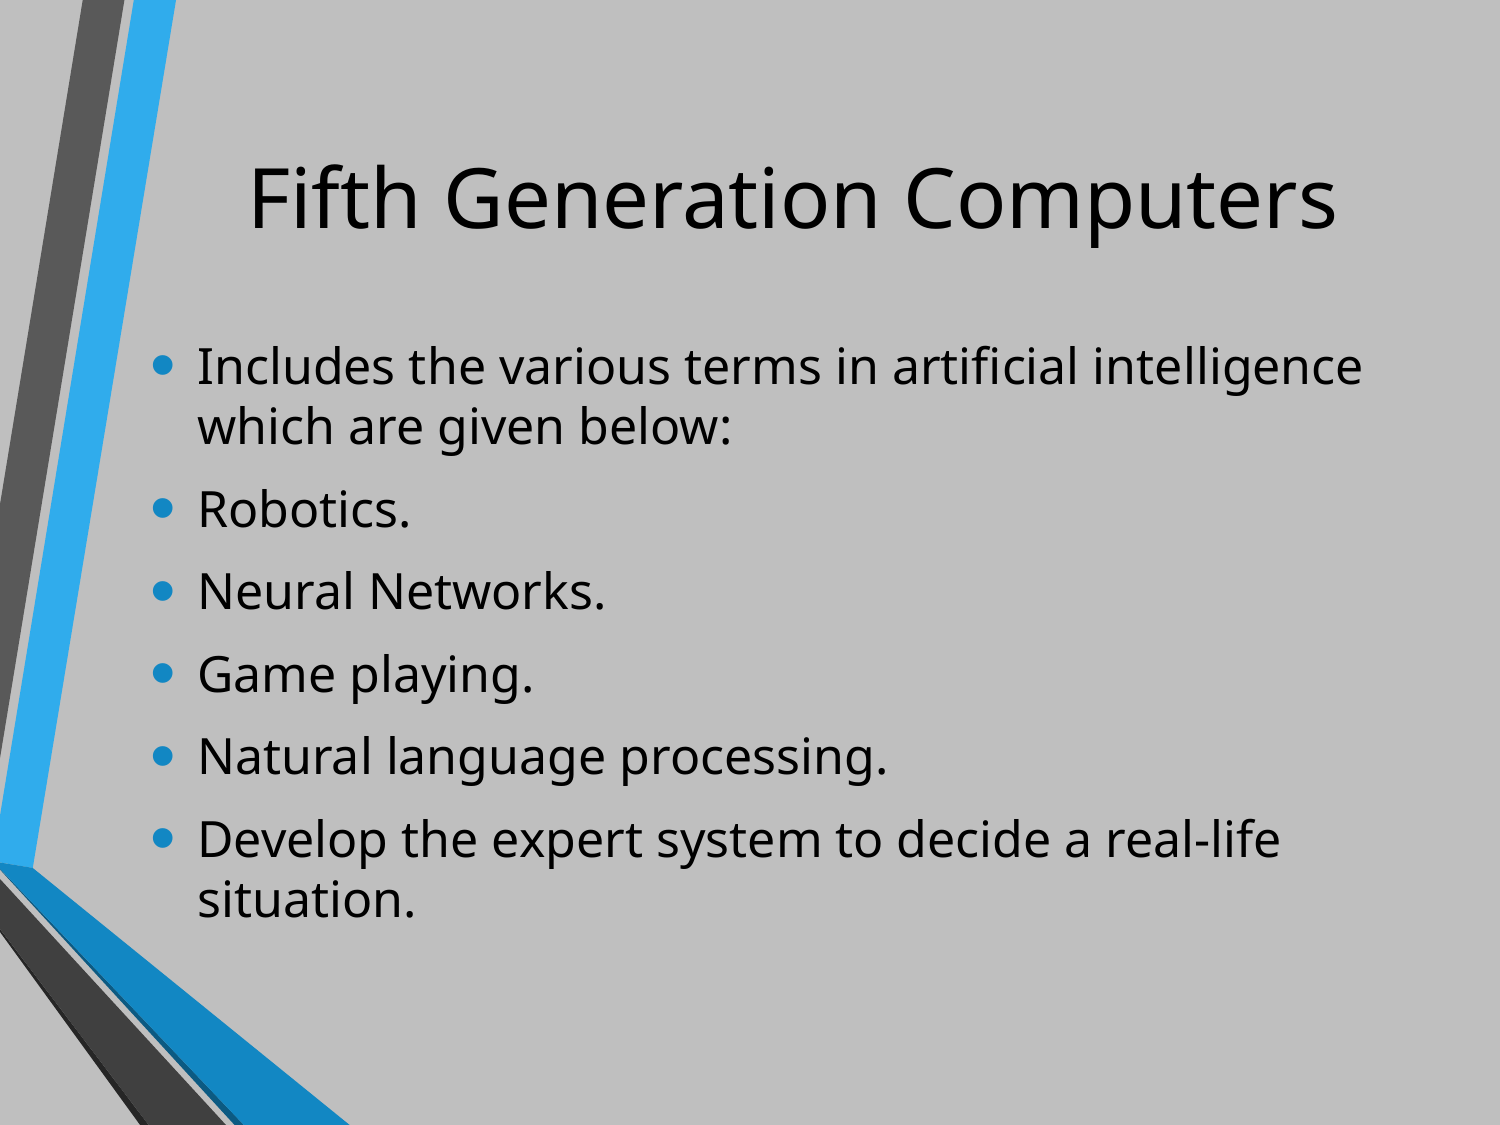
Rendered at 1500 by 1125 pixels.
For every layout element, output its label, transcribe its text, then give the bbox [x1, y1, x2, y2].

title Fifth Generation Computers [160, 74, 1426, 317]
list Includes the various terms in artificial intelligence which are given below: Robotics. Neural Networks. Game playing. Natural language processing. Develop the expert system to decide a real-life situation. [135, 467, 1400, 795]
